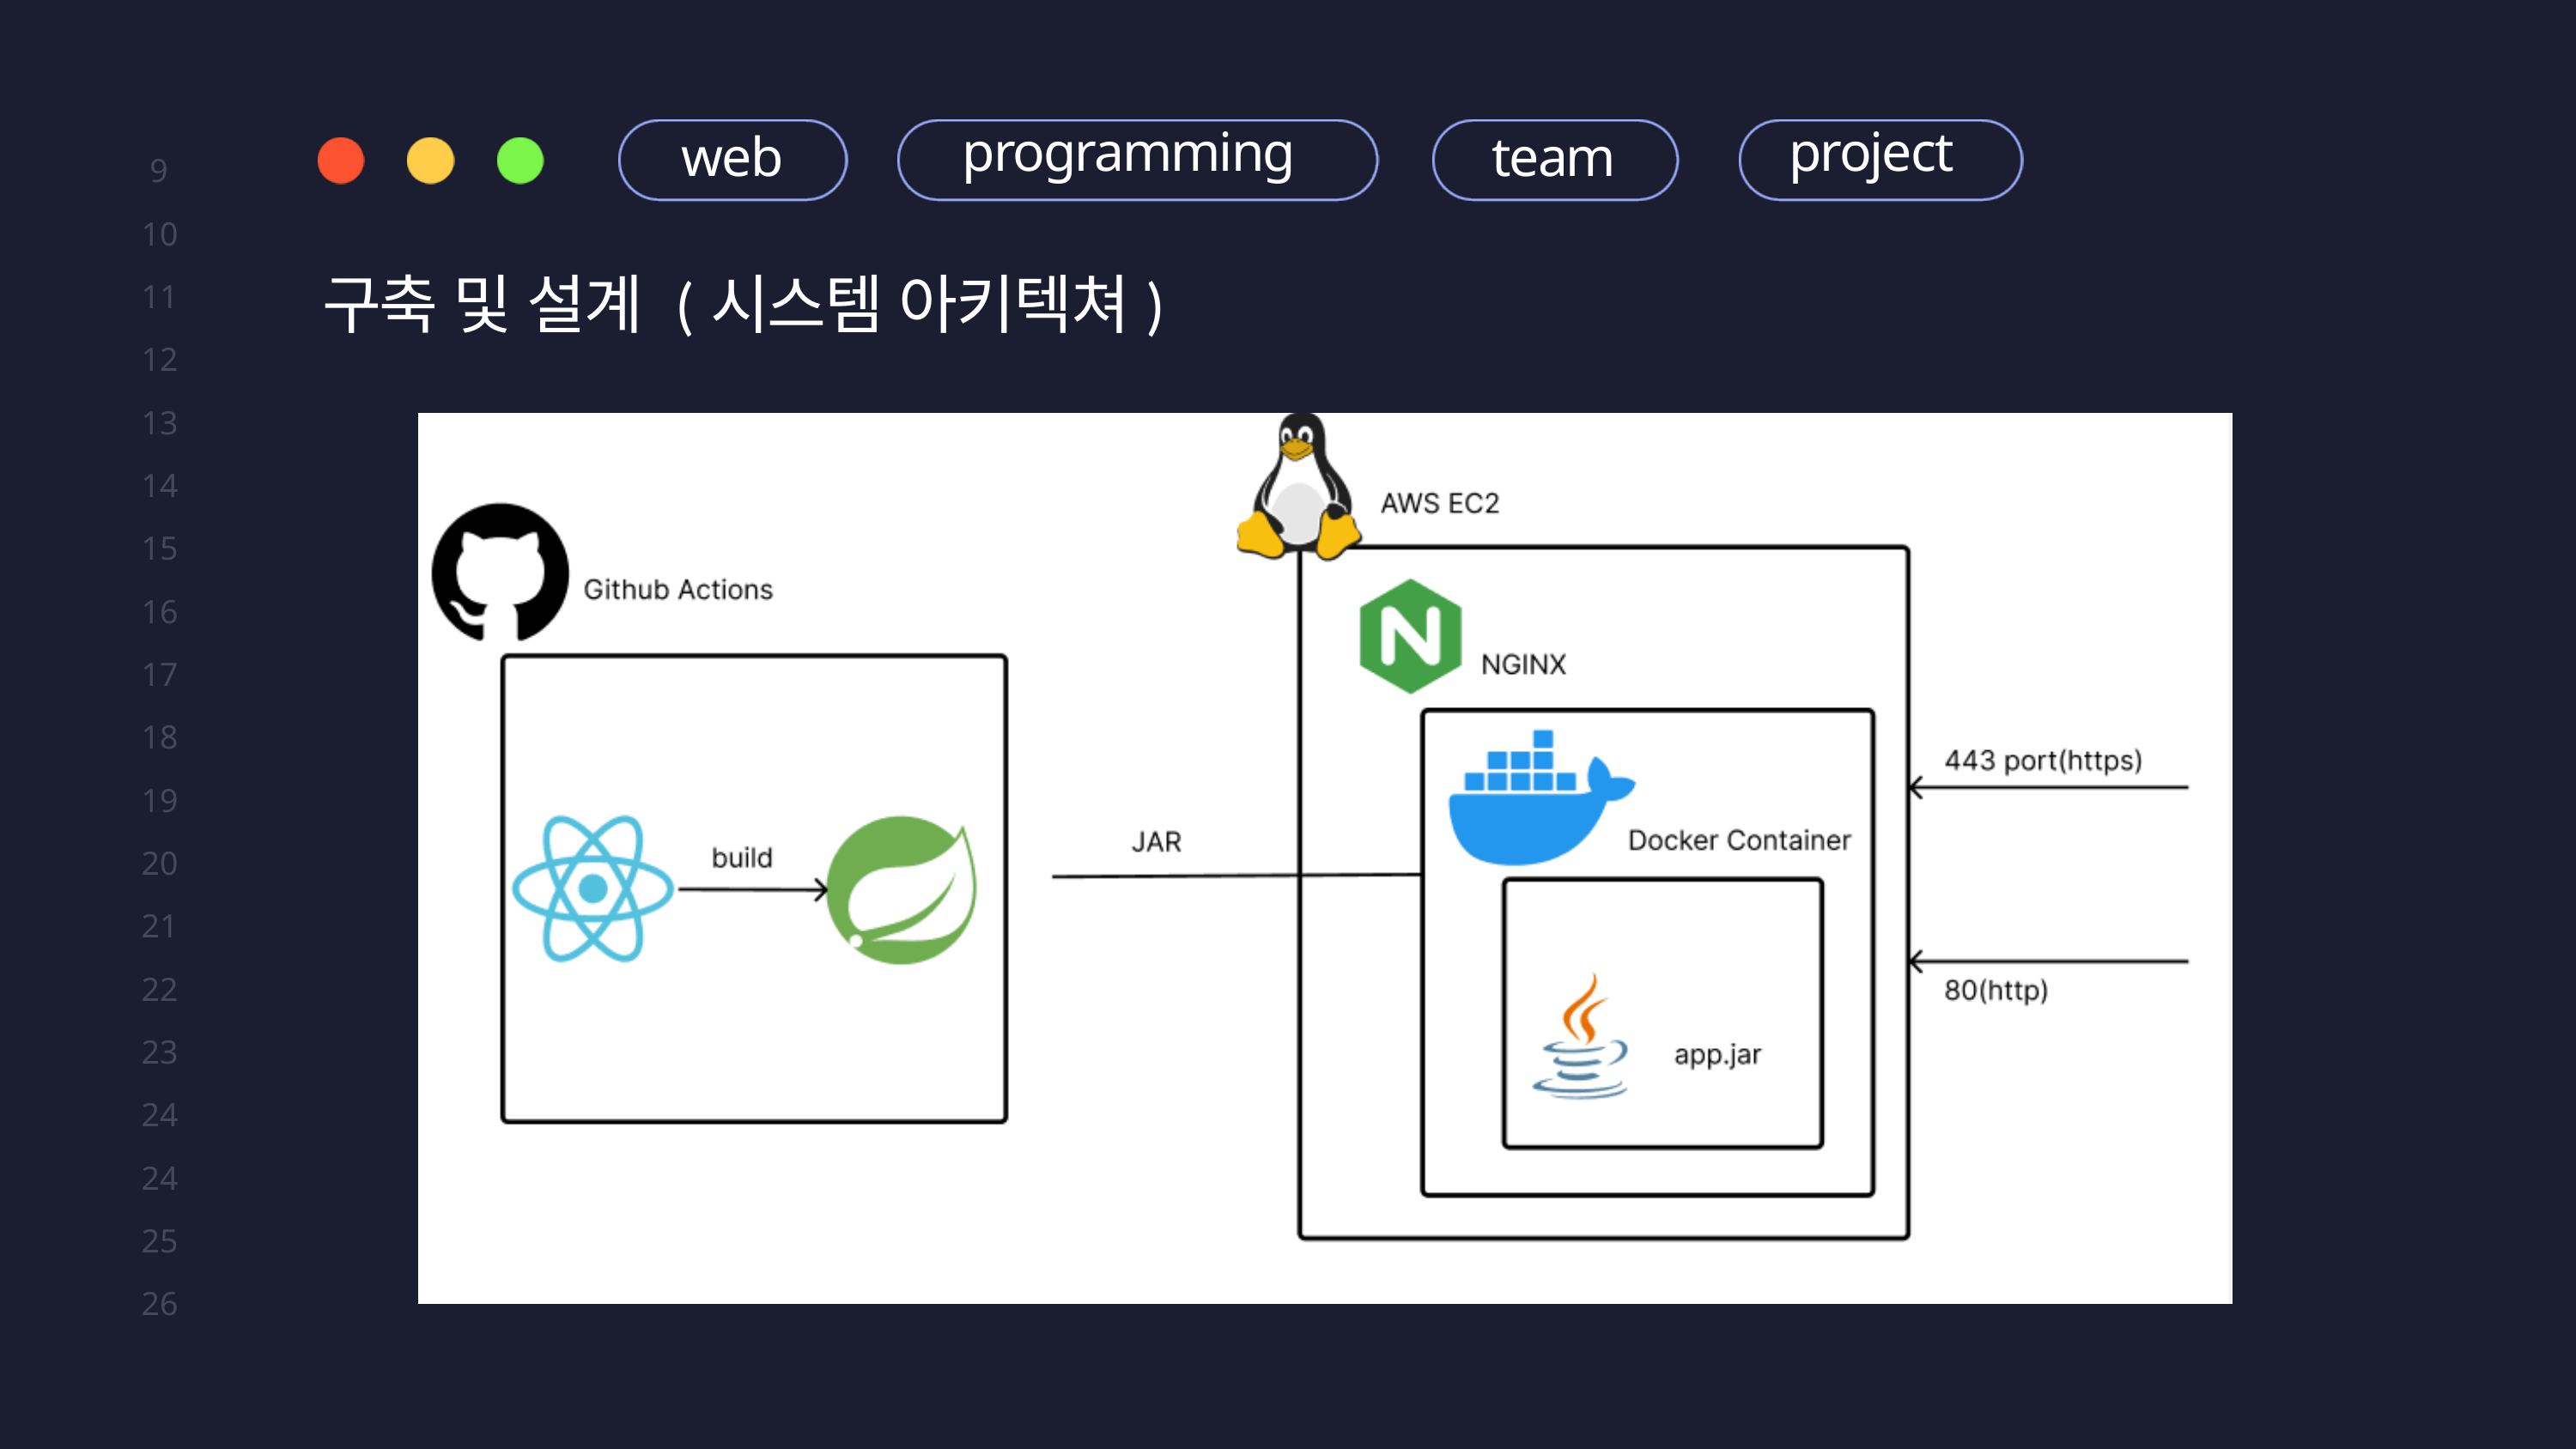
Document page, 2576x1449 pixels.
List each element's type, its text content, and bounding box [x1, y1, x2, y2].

picture [1432, 119, 1680, 203]
picture [897, 119, 1380, 203]
text_box programming [962, 114, 1349, 118]
text_box project [1789, 114, 2002, 118]
picture [318, 137, 366, 185]
picture [618, 119, 848, 203]
picture [496, 137, 544, 185]
text_box 9 10 11 12 13 14 15 16 17 18 19 20 21 22 23 24 24 25 26 [141, 130, 333, 1319]
text_box 구축 및 설계 (시스템 아키텍쳐) [322, 225, 1321, 317]
picture [407, 137, 455, 185]
picture [418, 412, 2233, 1304]
picture [1738, 119, 2024, 203]
